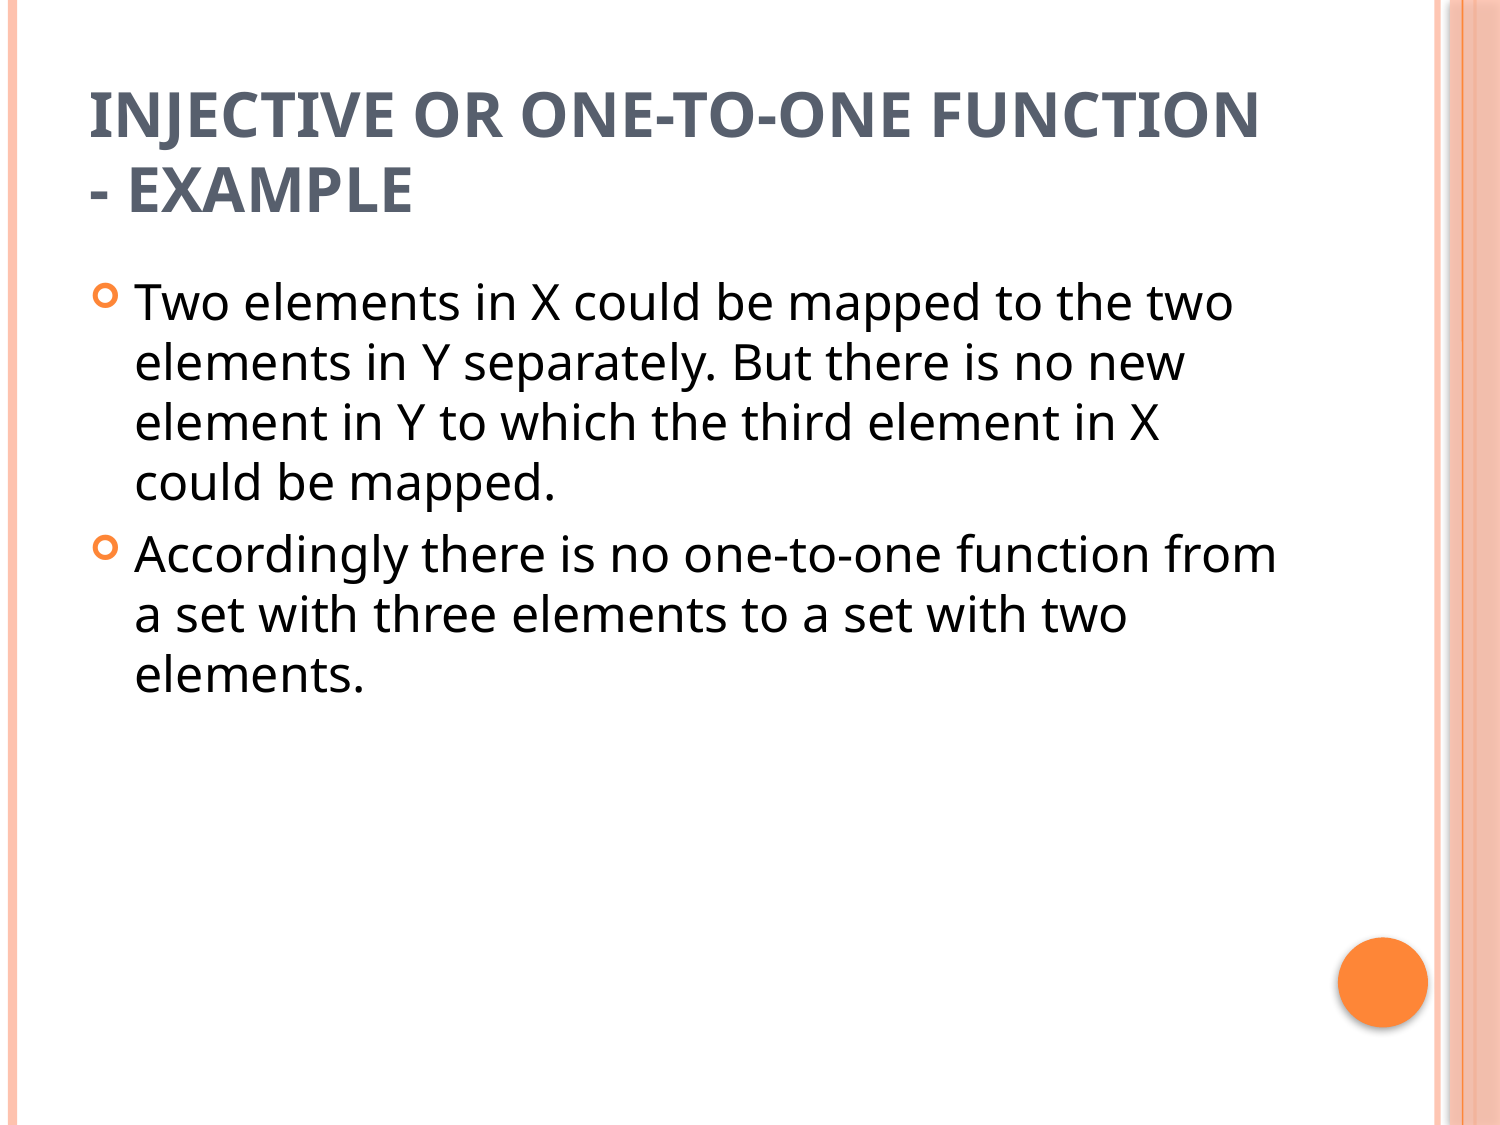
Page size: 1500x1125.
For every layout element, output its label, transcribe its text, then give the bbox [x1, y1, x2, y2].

title INJECTIVE or ONE-TO-ONE FUNCTION - EXAMPLE [75, 45, 1300, 233]
list Two elements in X could be mapped to the two elements in Y separately. But there is no new element in Y to which the third element in X could be mapped. Accordingly there is no one-to-one function from a set with three elements to a set with two elements. [75, 262, 1300, 1062]
